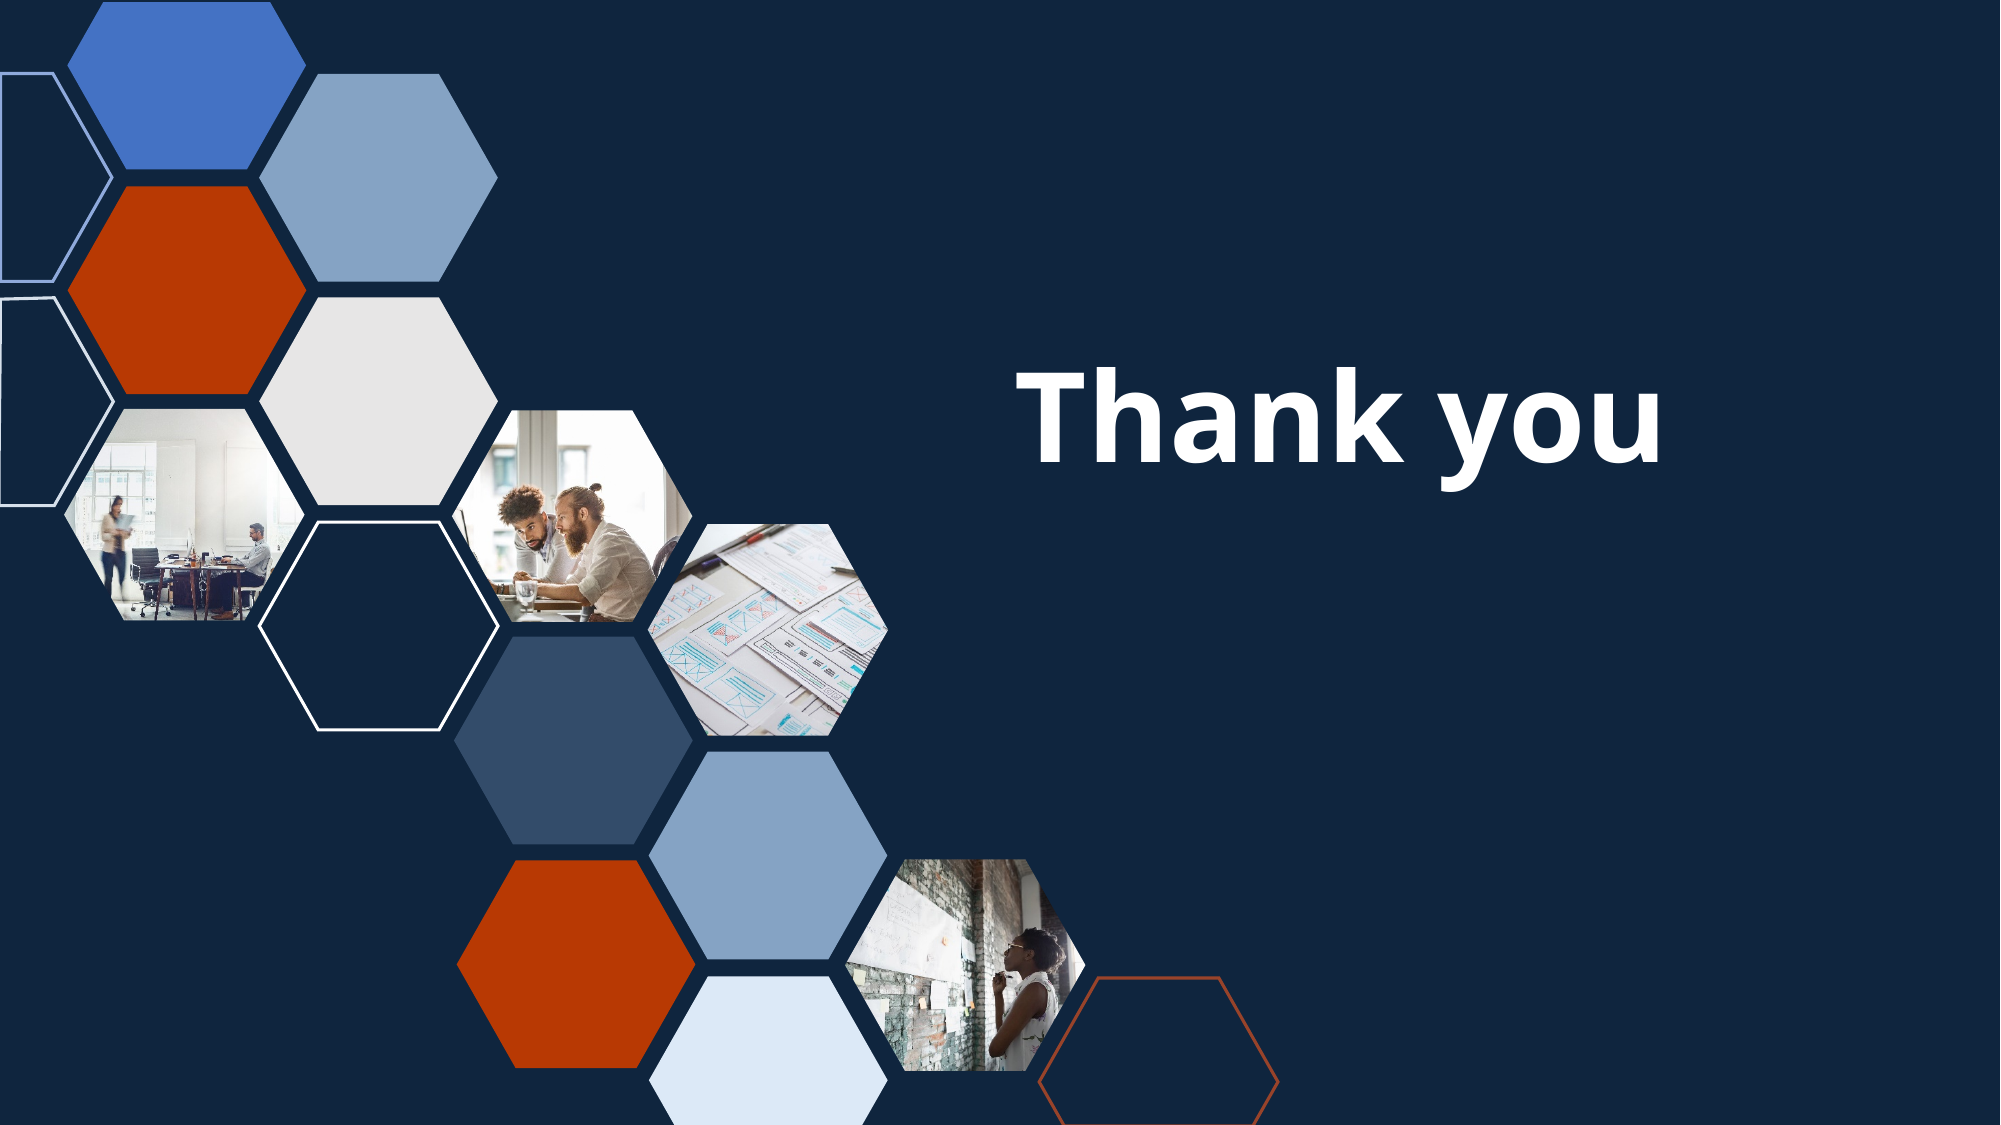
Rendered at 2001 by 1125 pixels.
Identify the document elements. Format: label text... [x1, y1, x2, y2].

picture [64, 408, 305, 621]
picture [451, 410, 889, 736]
picture [844, 859, 1086, 1071]
title Thank you [999, 279, 1830, 497]
